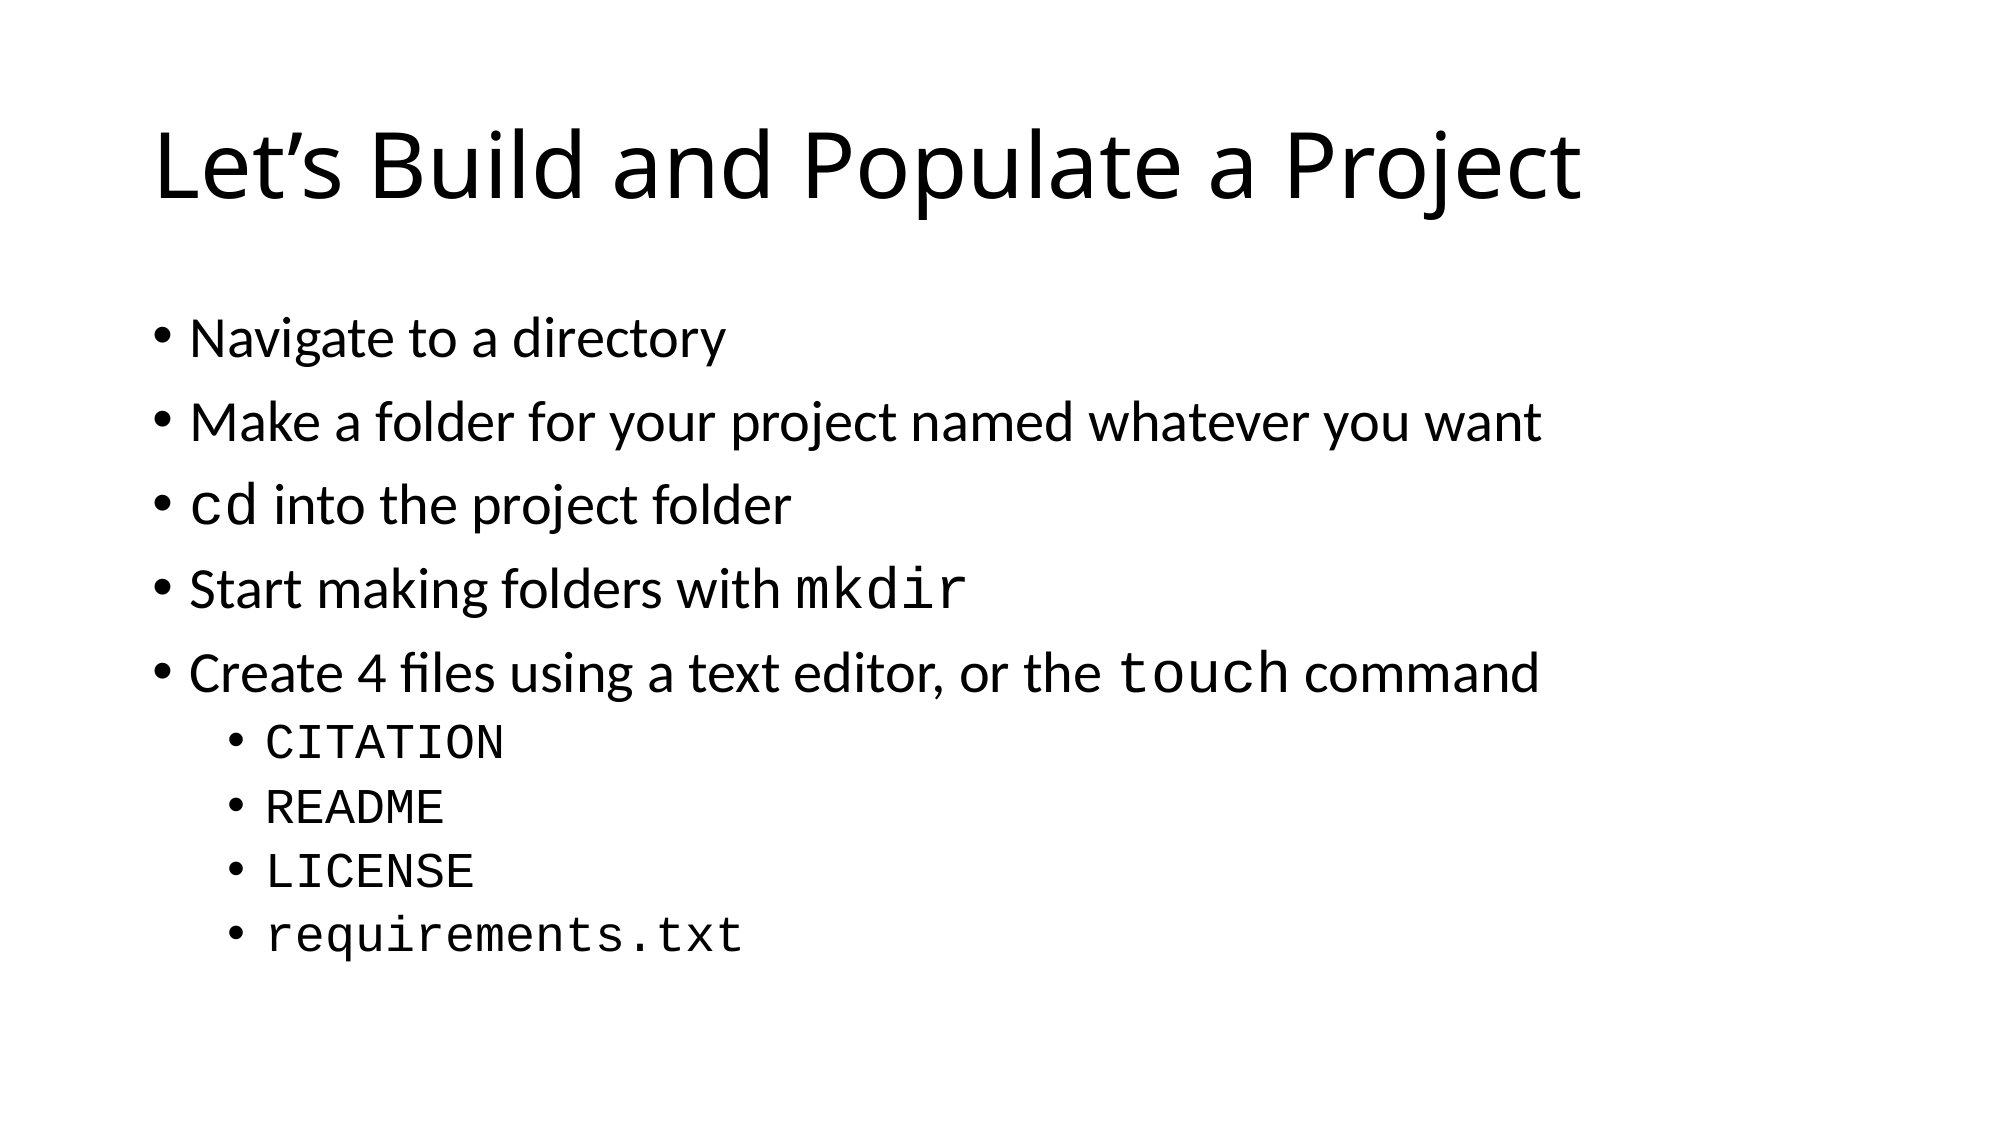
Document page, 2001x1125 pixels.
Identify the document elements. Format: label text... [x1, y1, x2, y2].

list Navigate to a directory Make a folder for your project named whatever you want cd into the project folder Start making folders with mkdir Create 4 files using a text editor, or the touch command CITATION README LICENSE requirements.txt [137, 299, 1863, 1014]
title Let’s Build and Populate a Project [137, 59, 1863, 278]
